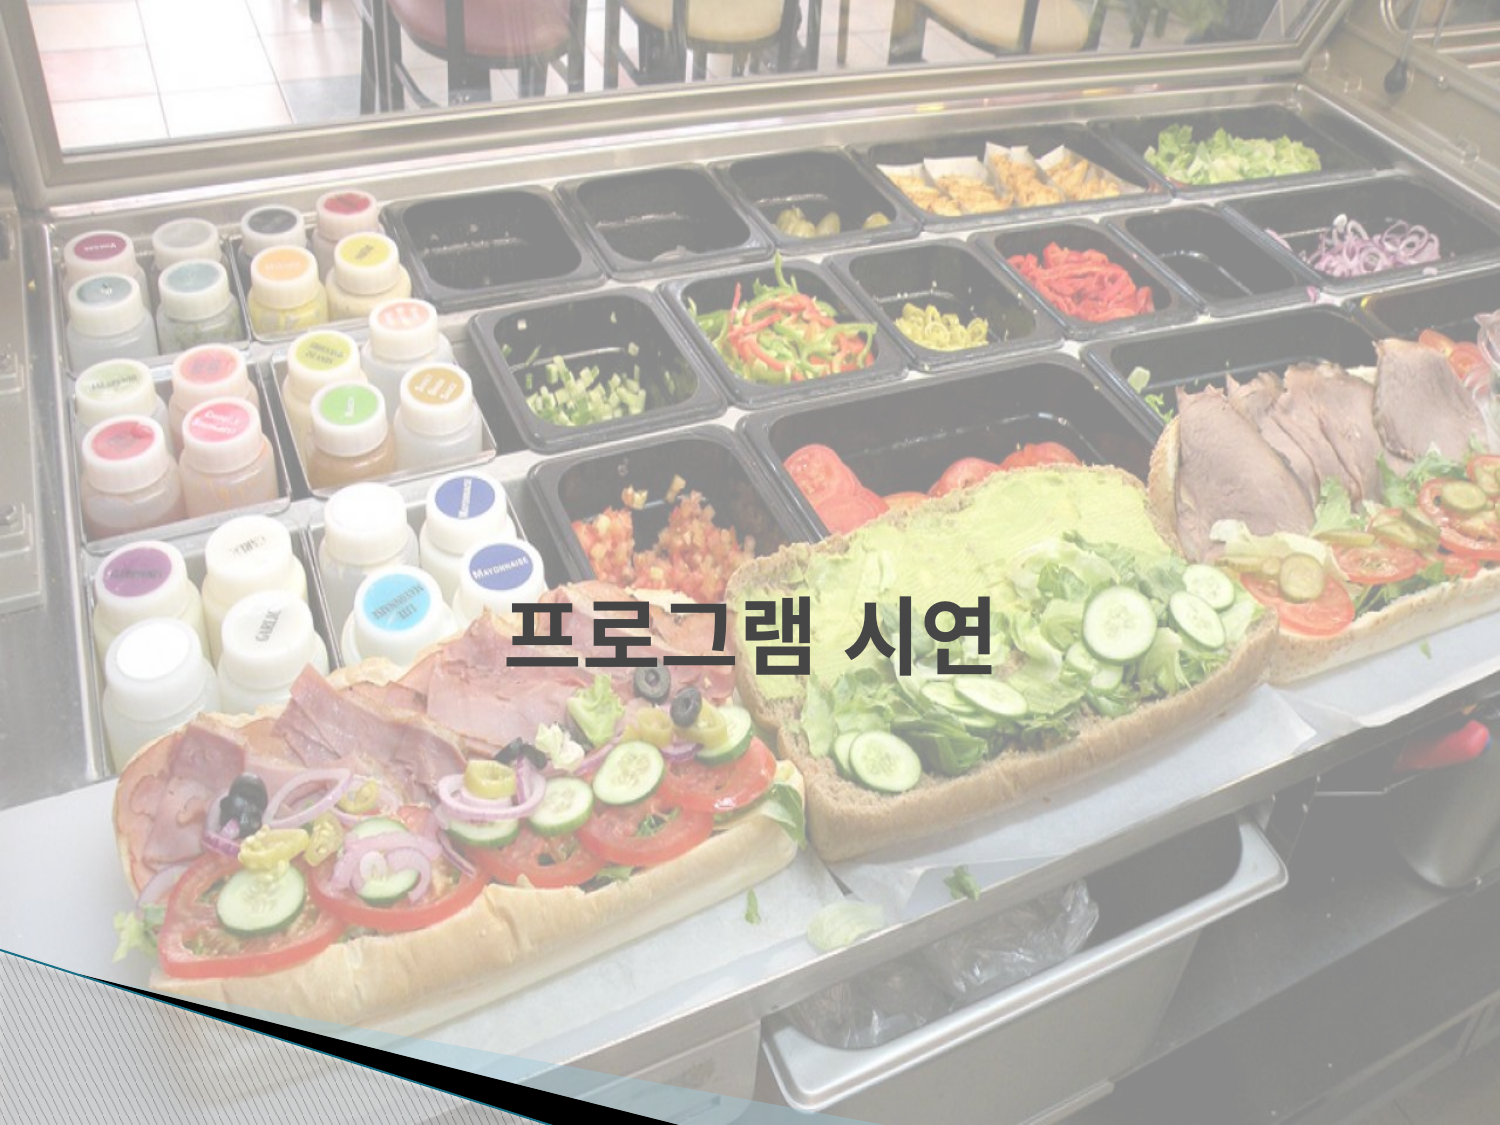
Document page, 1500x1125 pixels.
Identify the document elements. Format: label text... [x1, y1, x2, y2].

title 프로그램 시연 [76, 540, 1427, 728]
